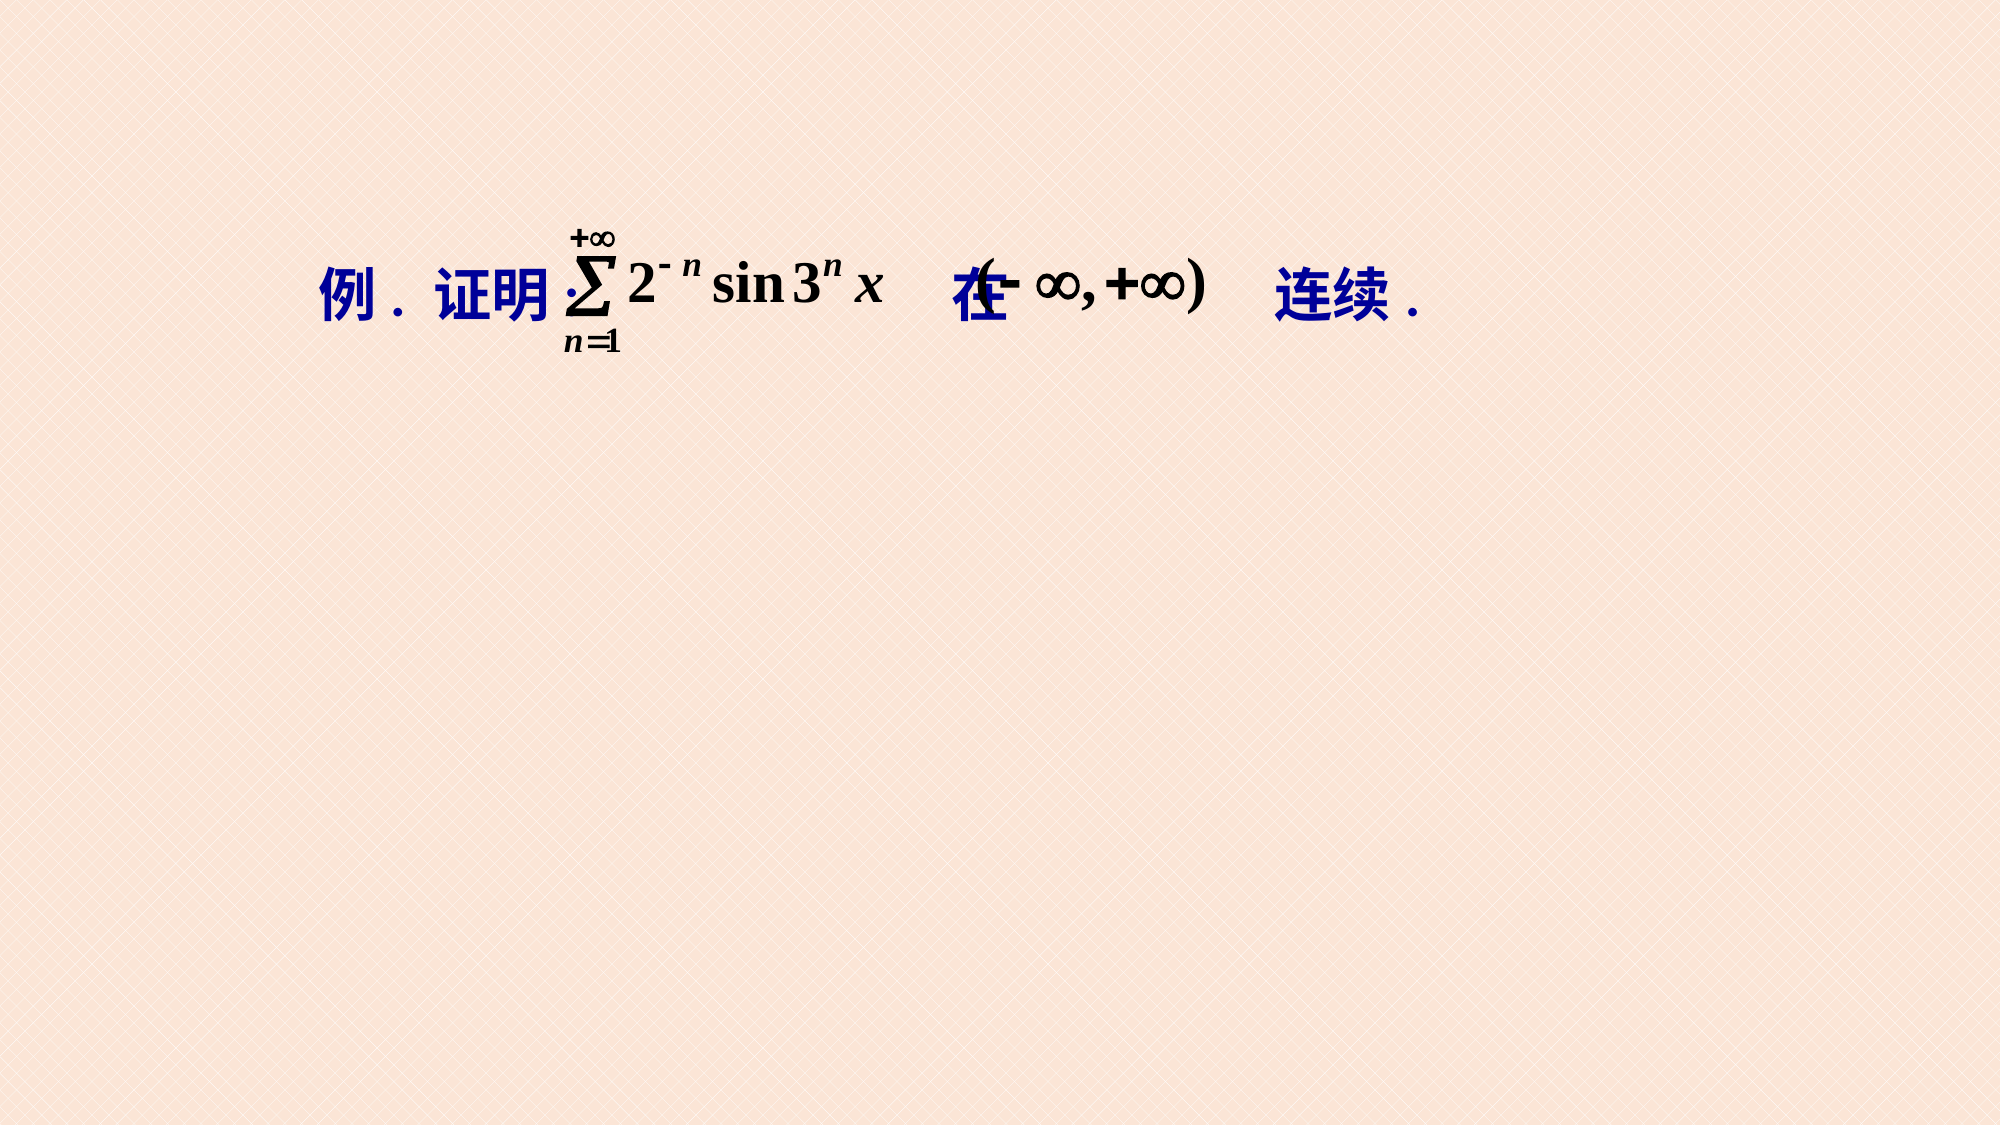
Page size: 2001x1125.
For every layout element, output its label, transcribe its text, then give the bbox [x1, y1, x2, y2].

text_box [560, 216, 890, 359]
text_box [974, 253, 1210, 321]
text_box 例. 证明: 在 连续. [303, 216, 1646, 388]
